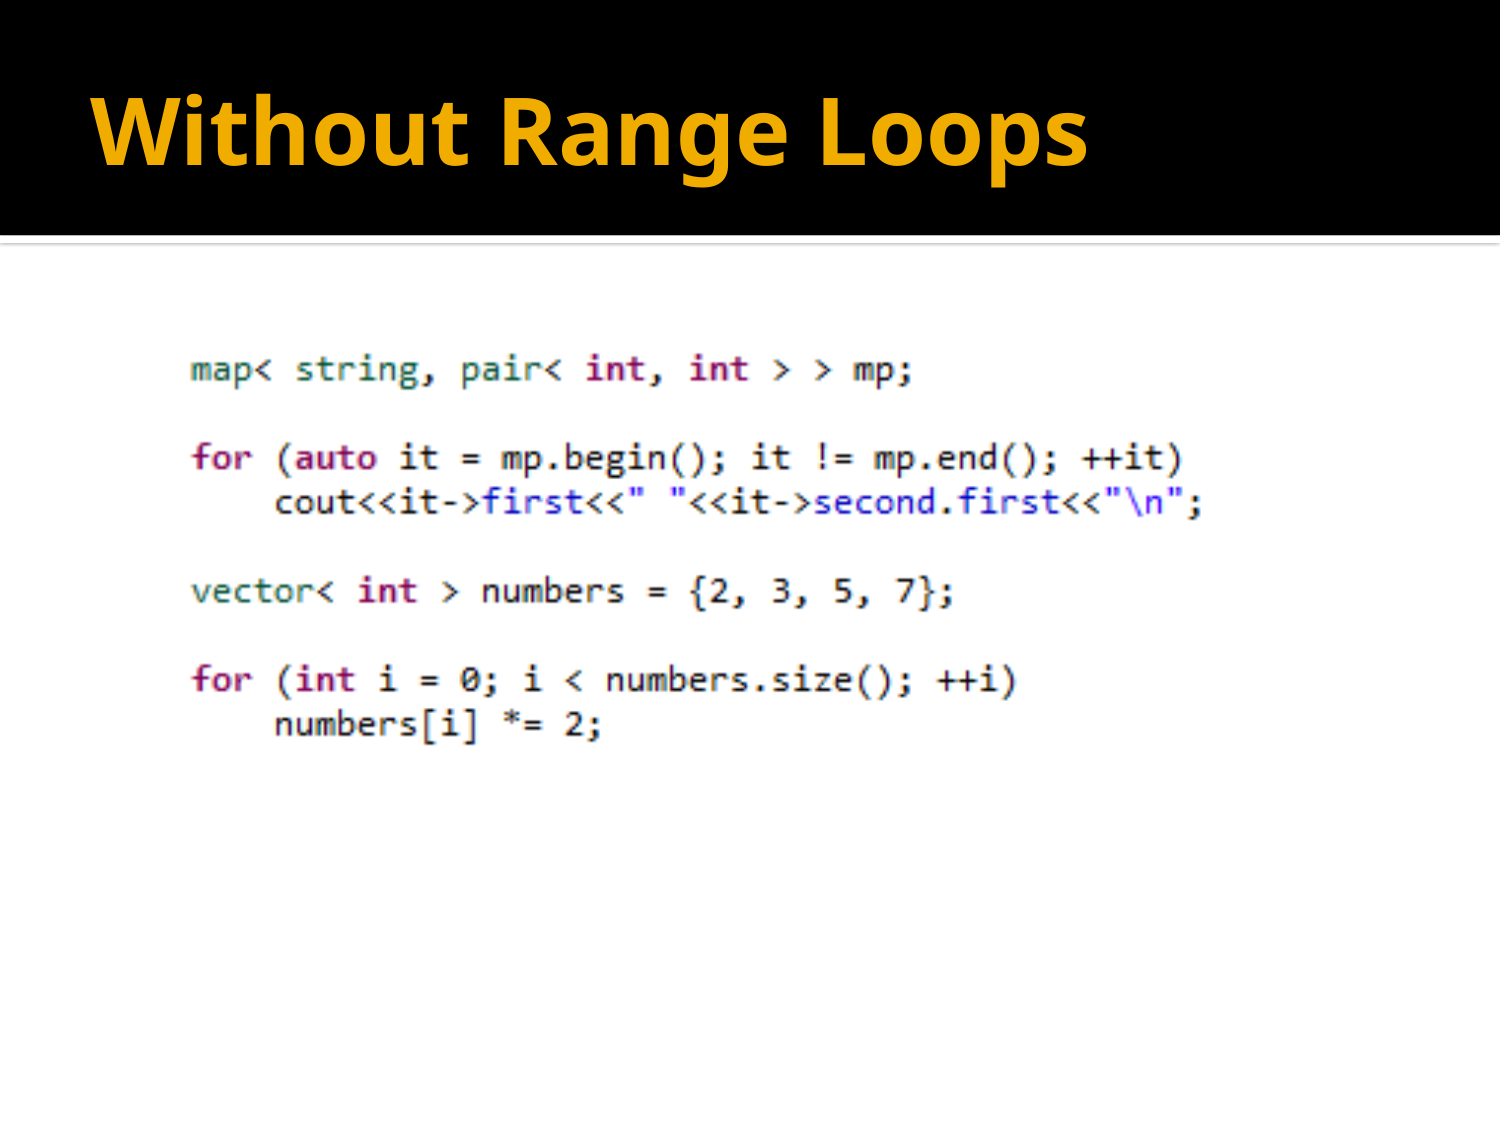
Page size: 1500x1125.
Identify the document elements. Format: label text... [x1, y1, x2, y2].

title Without Range Loops [75, 25, 1425, 231]
picture [174, 337, 1251, 775]
